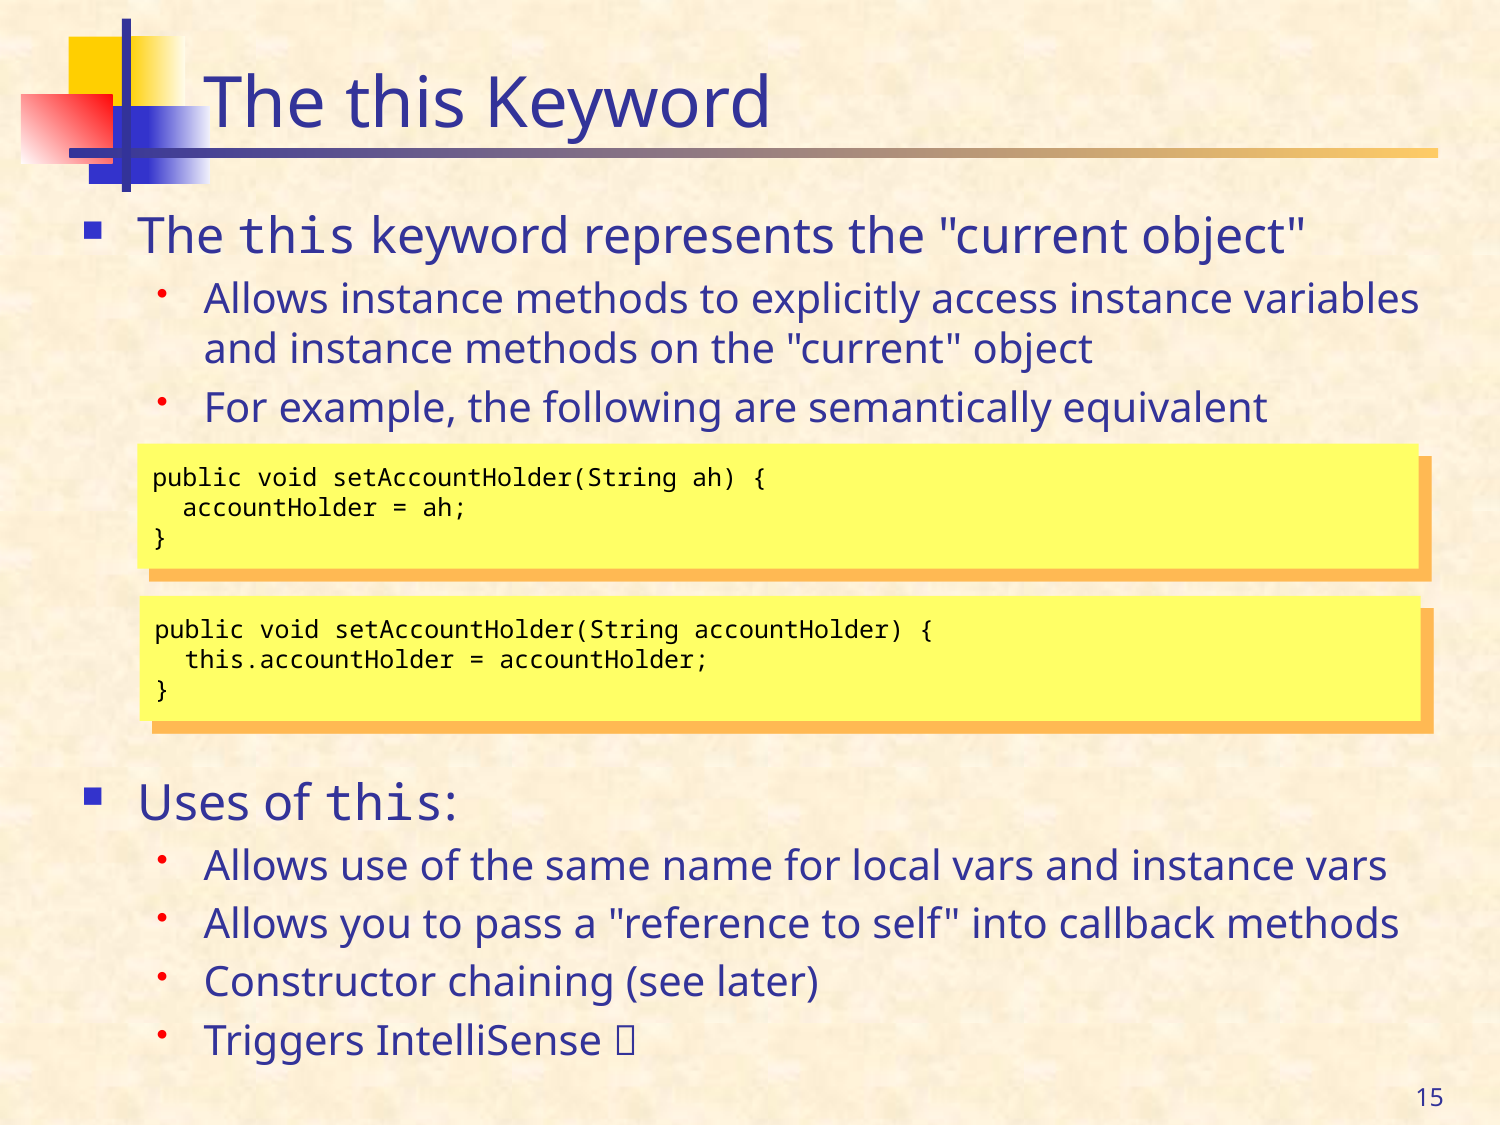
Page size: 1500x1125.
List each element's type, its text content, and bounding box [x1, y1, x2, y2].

text_box public void setAccountHolder(String accountHolder) { this.accountHolder = accountHolder; } [139, 595, 1421, 721]
footer 15 [983, 1047, 1460, 1123]
picture [0, 0, 1500, 1125]
list The this keyword represents the "current object" Allows instance methods to explicitly access instance variables and instance methods on the "current" object For example, the following are semantically equivalent Uses of this: Allows use of the same name for local vars and instance vars Allows you to pass a "reference to self" into callback methods Constructor chaining (see later) Triggers IntelliSense  [66, 196, 1460, 1007]
text_box public void setAccountHolder(String ah) { accountHolder = ah; } [137, 443, 1419, 569]
title The this Keyword [188, 34, 1468, 150]
